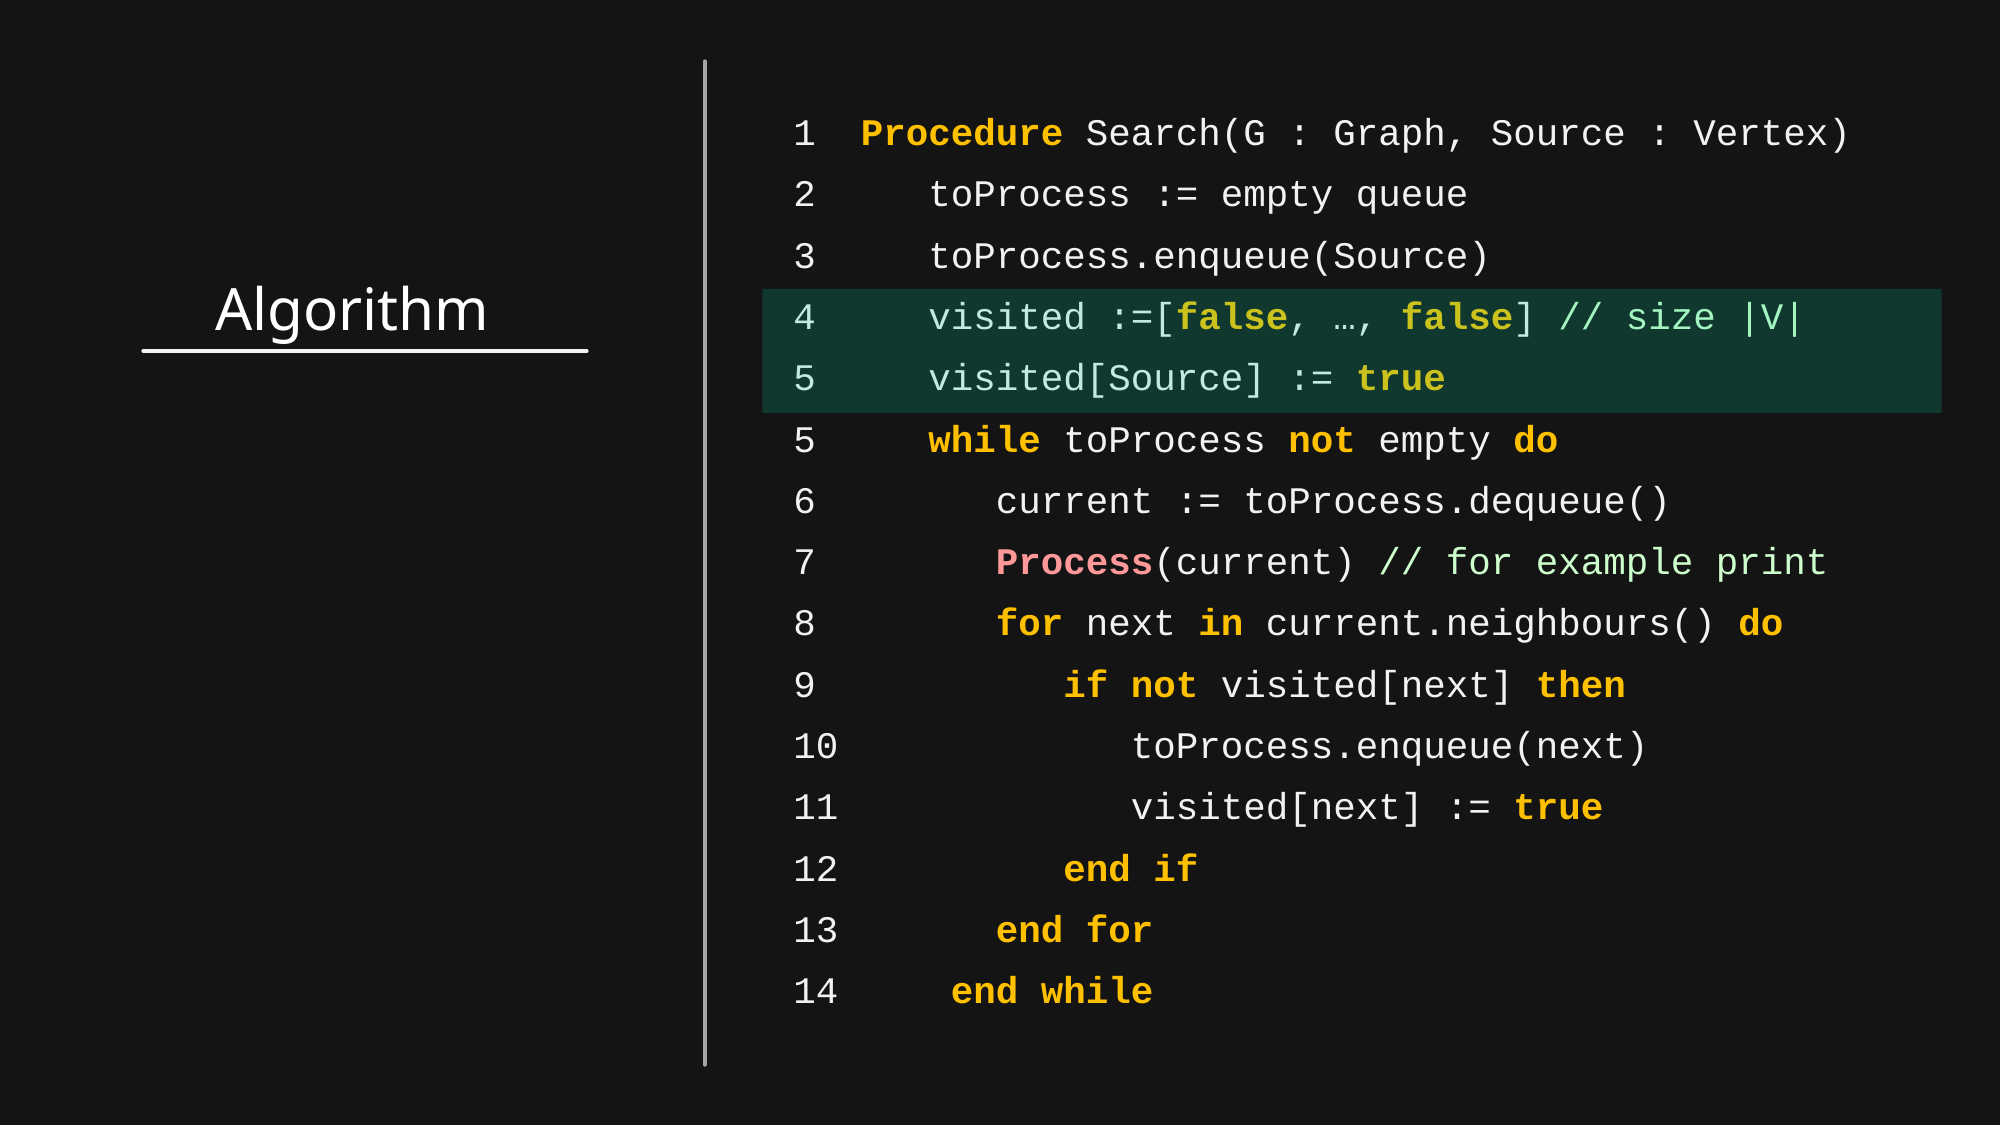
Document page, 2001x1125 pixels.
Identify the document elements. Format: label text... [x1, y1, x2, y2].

text_box [761, 288, 1943, 414]
list 1 Procedure Search(G : Graph, Source : Vertex) 2 toProcess := empty queue 3 toProcess.enqueue(Source) 4 visited :=[false, …, false] // size |V| 5 visited[Source] := true 5 while toProcess not empty do 6 current := toProcess.dequeue() 7 Process(current) // for example print 8 for next in current.neighbours() do 9 if not visited[next] then 10 toProcess.enqueue(next) 11 visited[next] := true 12 end if 13 end for 14 end while [778, 60, 1951, 1065]
title Algorithm [56, 61, 648, 351]
